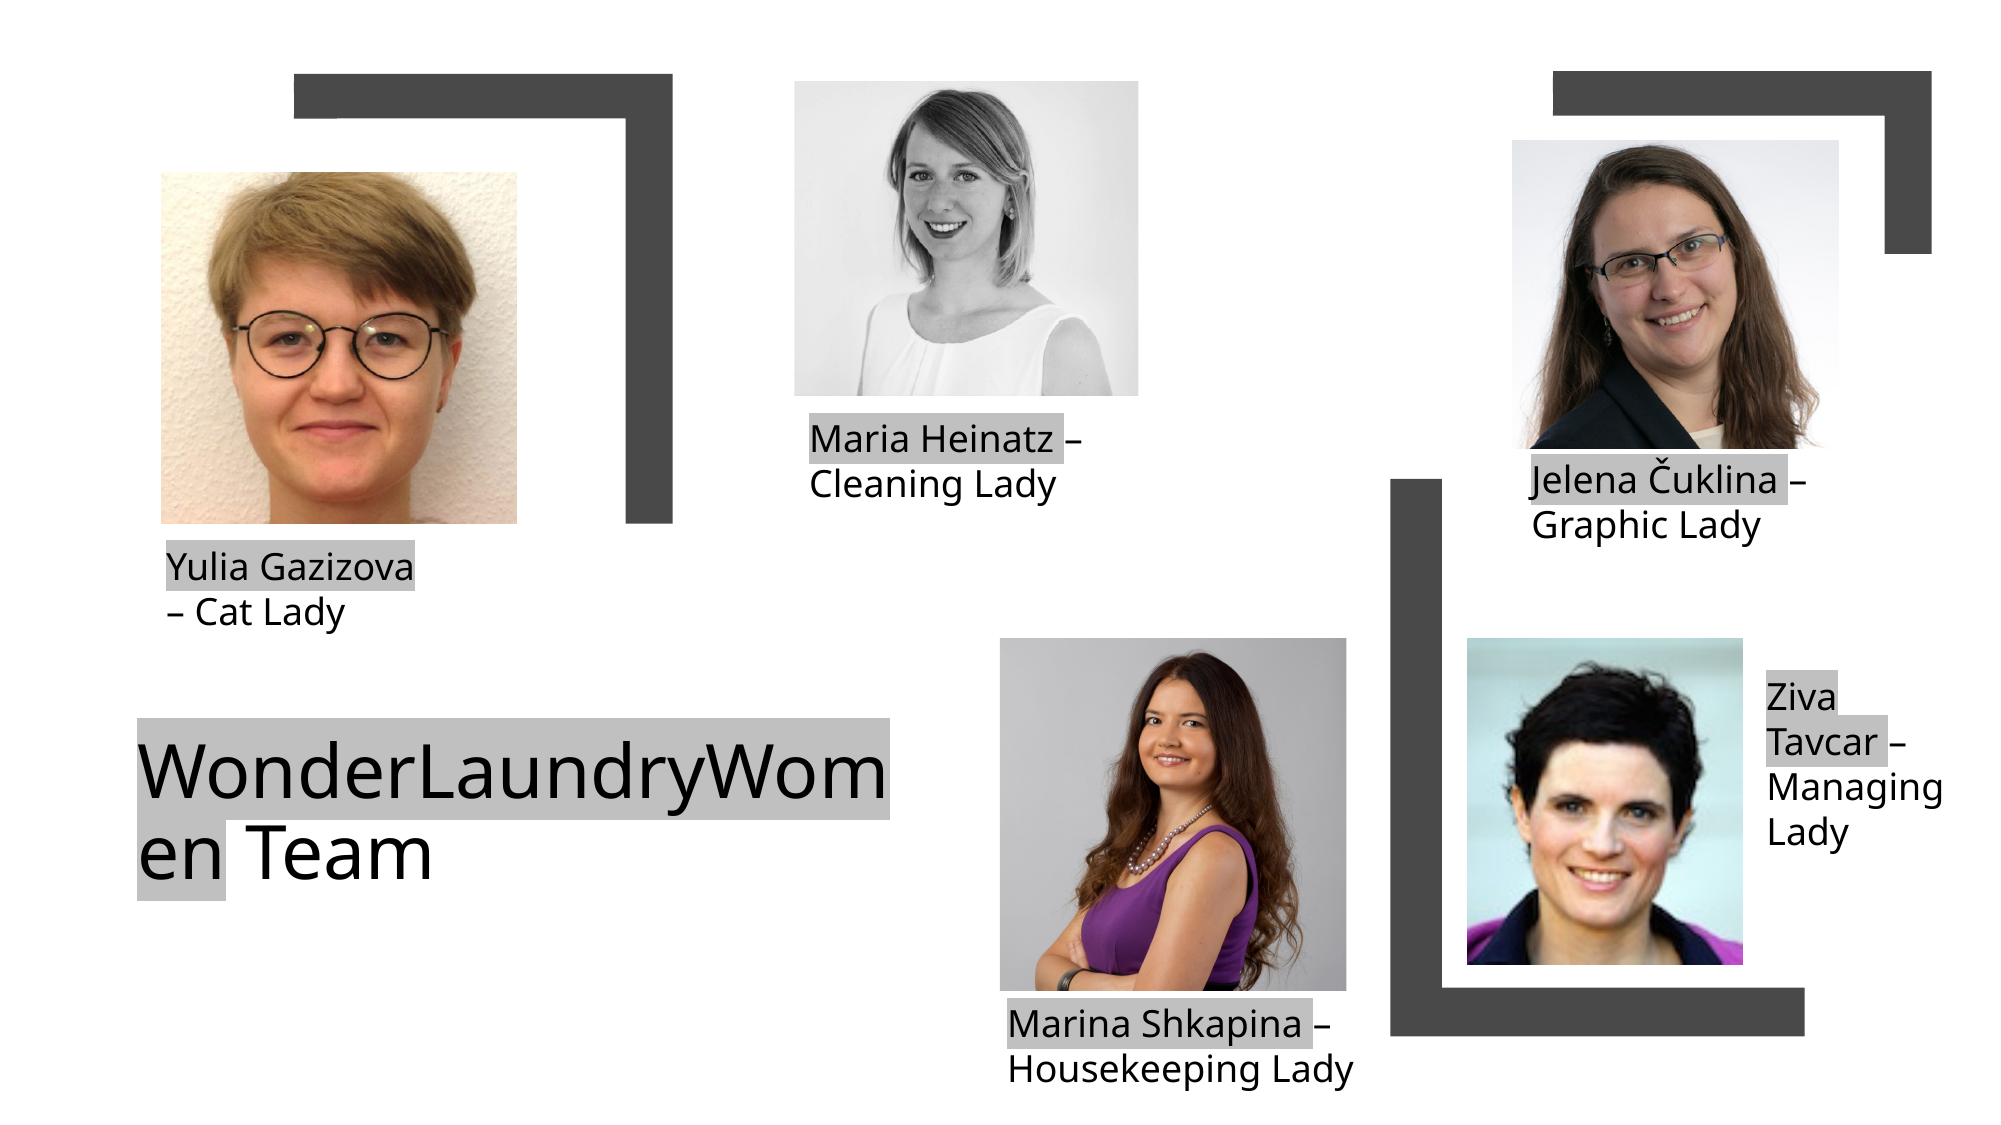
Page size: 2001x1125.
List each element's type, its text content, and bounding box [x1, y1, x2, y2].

text_box [1390, 478, 1805, 1037]
text_box [1552, 71, 1932, 254]
title WonderLaundryWomen Team [122, 664, 911, 965]
text_box Maria Heinatz – Cleaning Lady [794, 407, 1174, 513]
picture [161, 171, 517, 524]
picture [1467, 638, 1743, 965]
picture [999, 638, 1347, 991]
text_box Marina Shkapina – Housekeeping Lady [992, 993, 1372, 1098]
text_box Jelena Čuklina – Graphic Lady [1516, 448, 1896, 554]
text_box [293, 73, 673, 524]
text_box Yulia Gazizova – Cat Lady [151, 535, 444, 641]
picture [1512, 140, 1839, 449]
picture [794, 80, 1139, 396]
text_box Ziva Tavcar – Managing Lady [1751, 665, 1971, 861]
